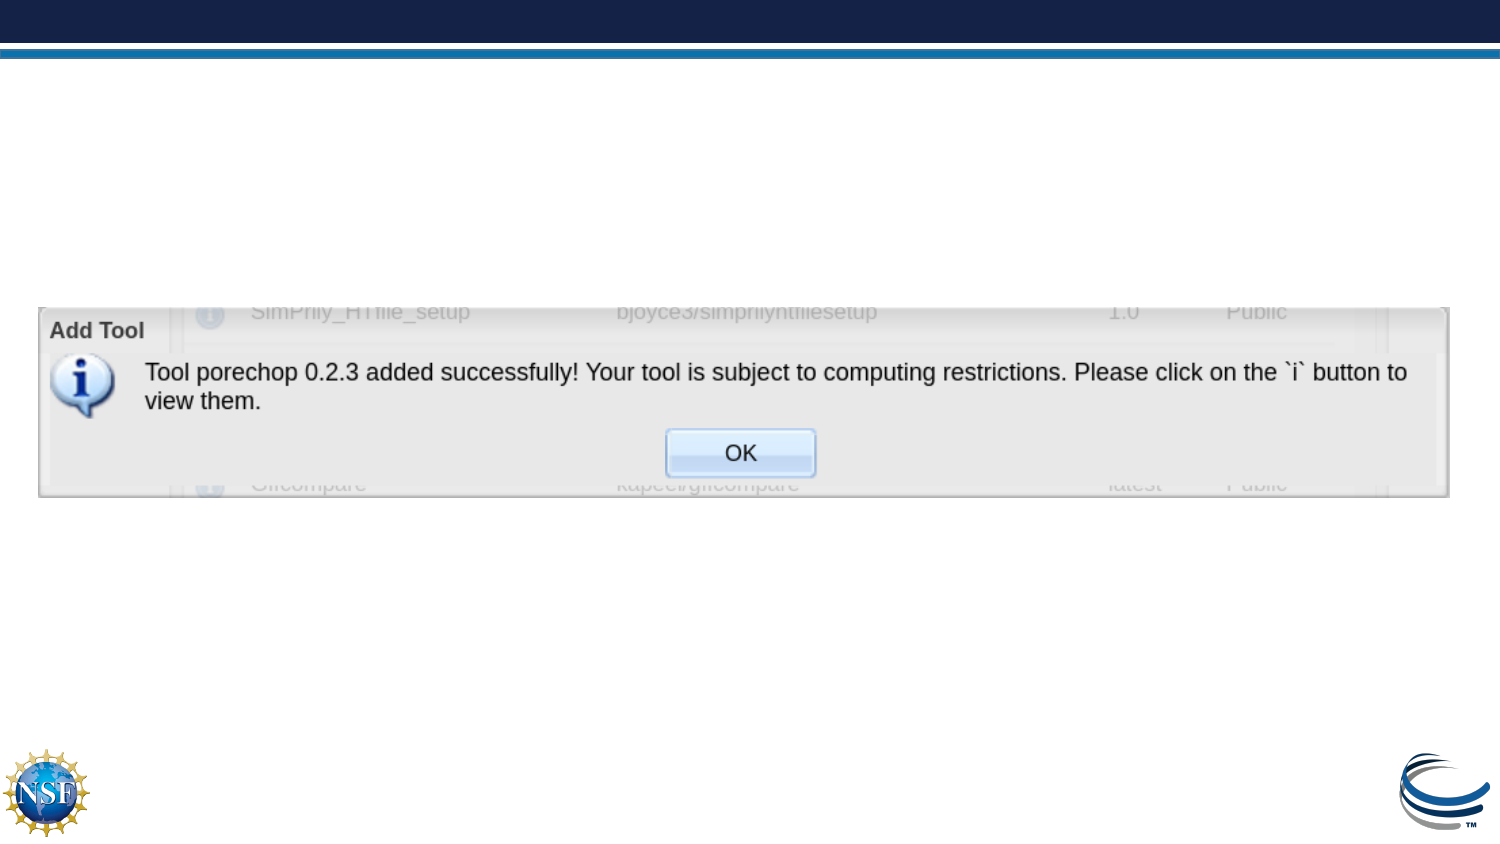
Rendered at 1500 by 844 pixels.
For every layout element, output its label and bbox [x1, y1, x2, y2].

picture [38, 307, 1451, 498]
picture [1, 747, 91, 838]
picture [1379, 732, 1500, 844]
